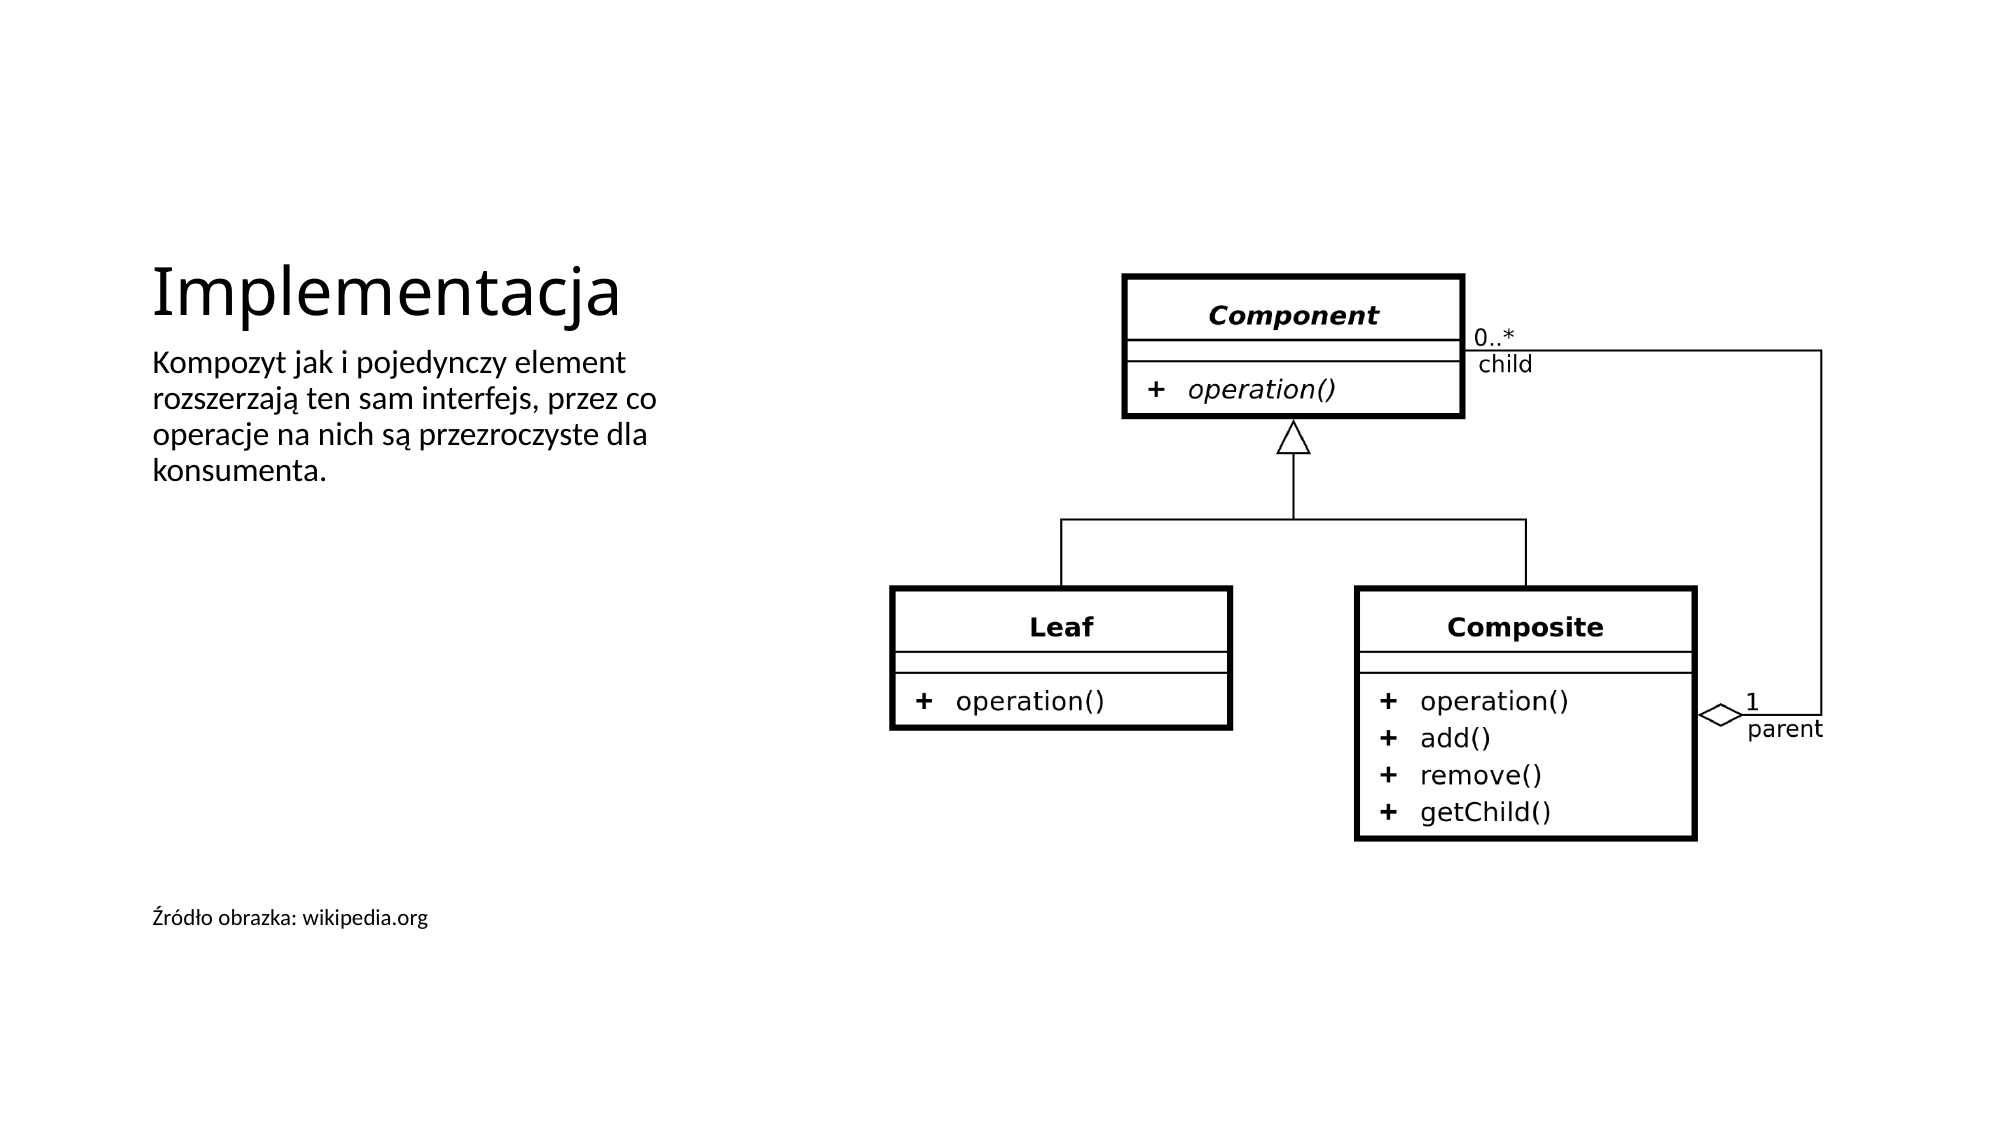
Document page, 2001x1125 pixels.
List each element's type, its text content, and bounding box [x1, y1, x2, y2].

title Implementacja [137, 75, 783, 337]
list Kompozyt jak i pojedynczy element rozszerzają ten sam interfejs, przez co operacje na nich są przezroczyste dla konsumenta. Źródło obrazka: wikipedia.org [137, 337, 783, 963]
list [850, 234, 1863, 889]
